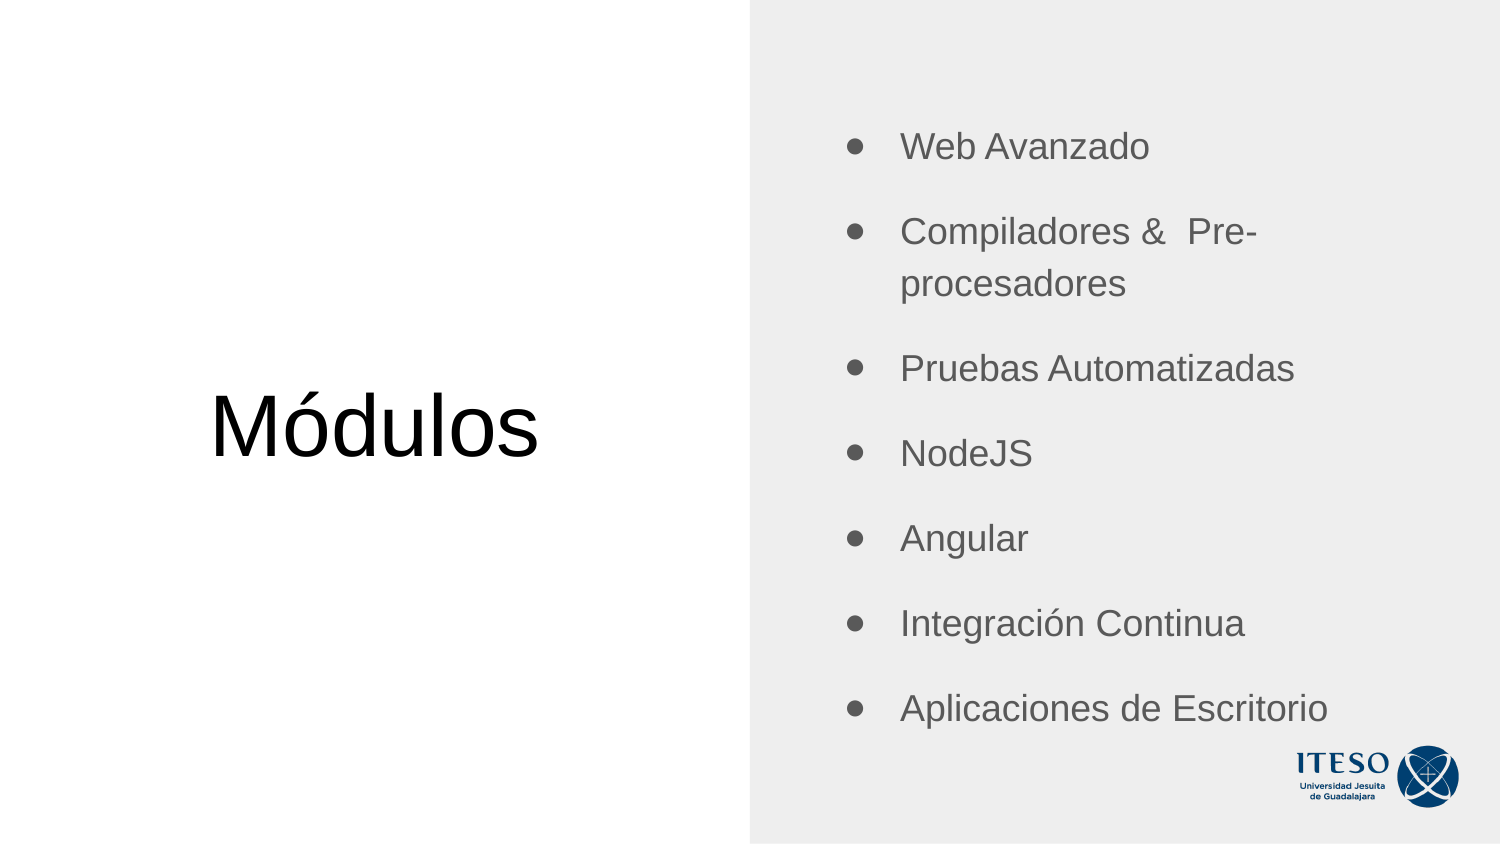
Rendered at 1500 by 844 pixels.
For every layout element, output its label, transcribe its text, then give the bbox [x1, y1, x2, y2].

title Módulos [43, 281, 708, 562]
list Web Avanzado Compiladores & Pre-procesadores Pruebas Automatizadas NodeJS Angular Integración Continua Aplicaciones de Escritorio [810, 118, 1440, 725]
picture [1287, 724, 1468, 828]
